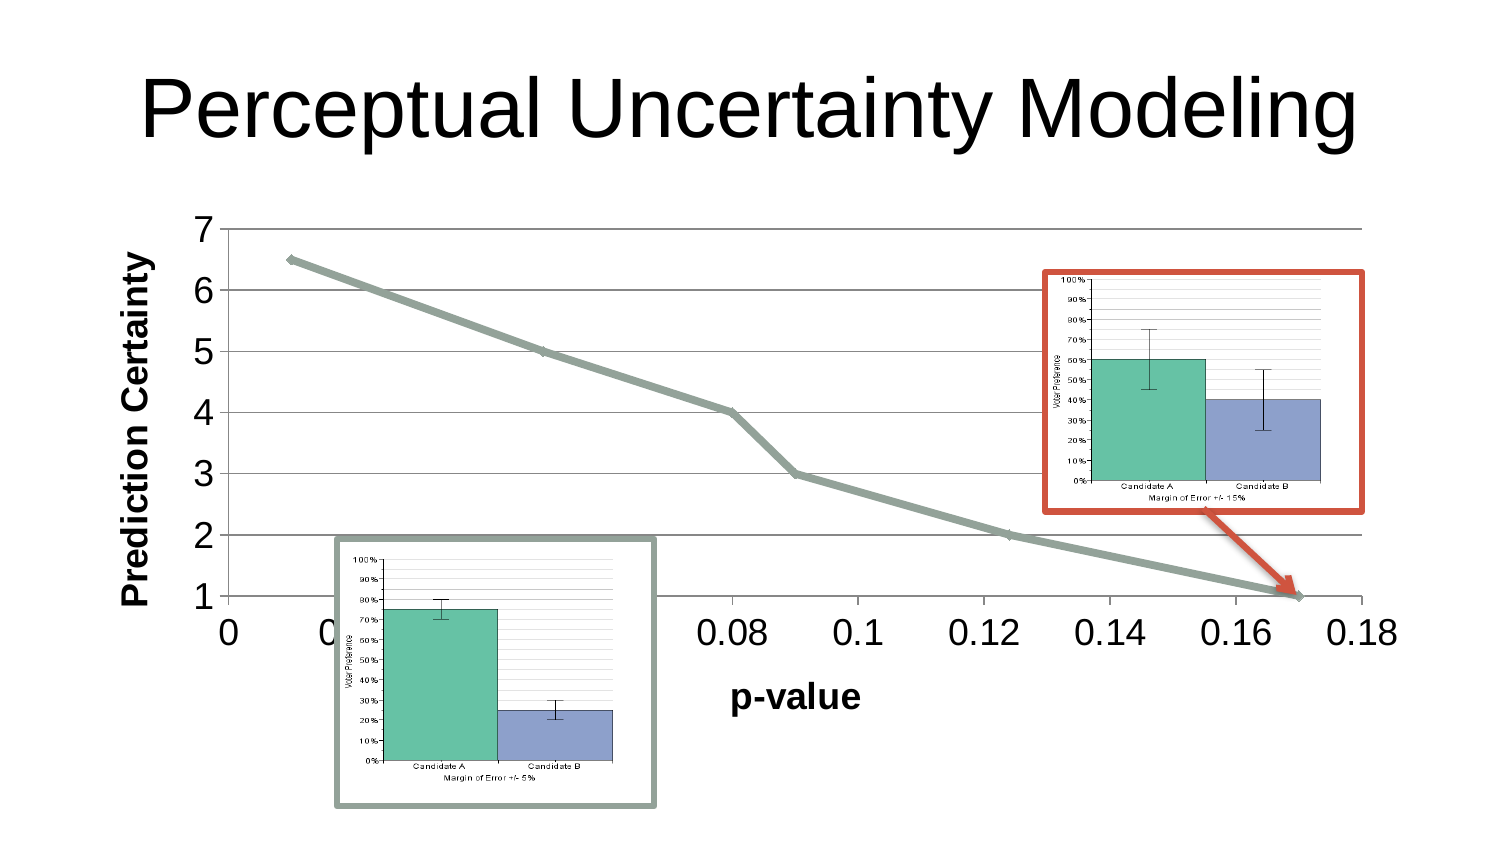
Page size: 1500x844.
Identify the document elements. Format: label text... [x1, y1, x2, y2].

chart [74, 196, 1426, 754]
title Perceptual Uncertainty Modeling [75, 33, 1425, 175]
picture [1047, 274, 1360, 509]
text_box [1203, 508, 1297, 596]
picture [339, 541, 652, 804]
